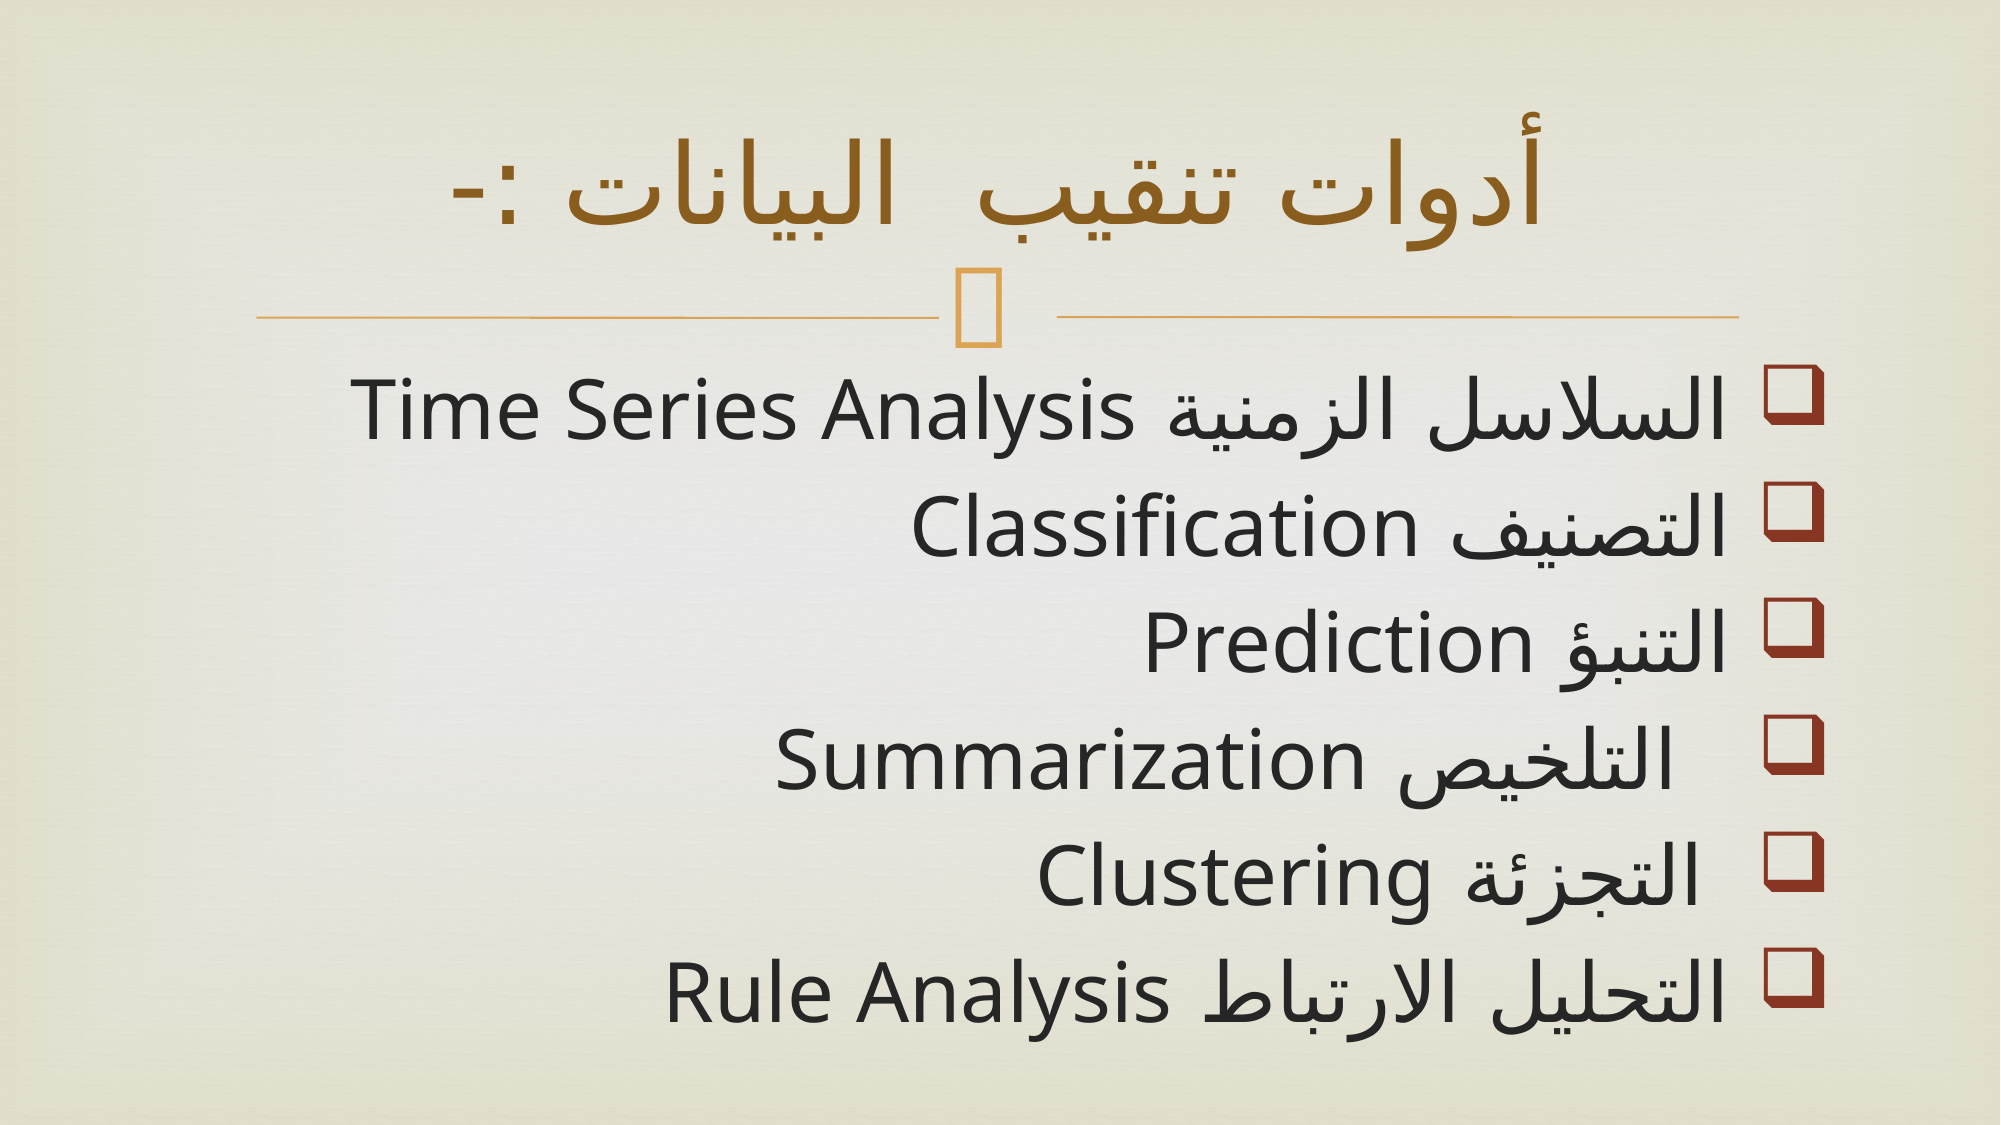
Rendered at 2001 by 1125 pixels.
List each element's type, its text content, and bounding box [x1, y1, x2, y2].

list السلاسل الزمنية Time Series Analysis التصنيف Classification التنبؤ Prediction التلخيص Summarization التجزئة Clustering التحليل الارتباط Rule Analysis [152, 348, 1848, 1078]
title أدوات تنقيب البيانات :- [150, 93, 1848, 267]
